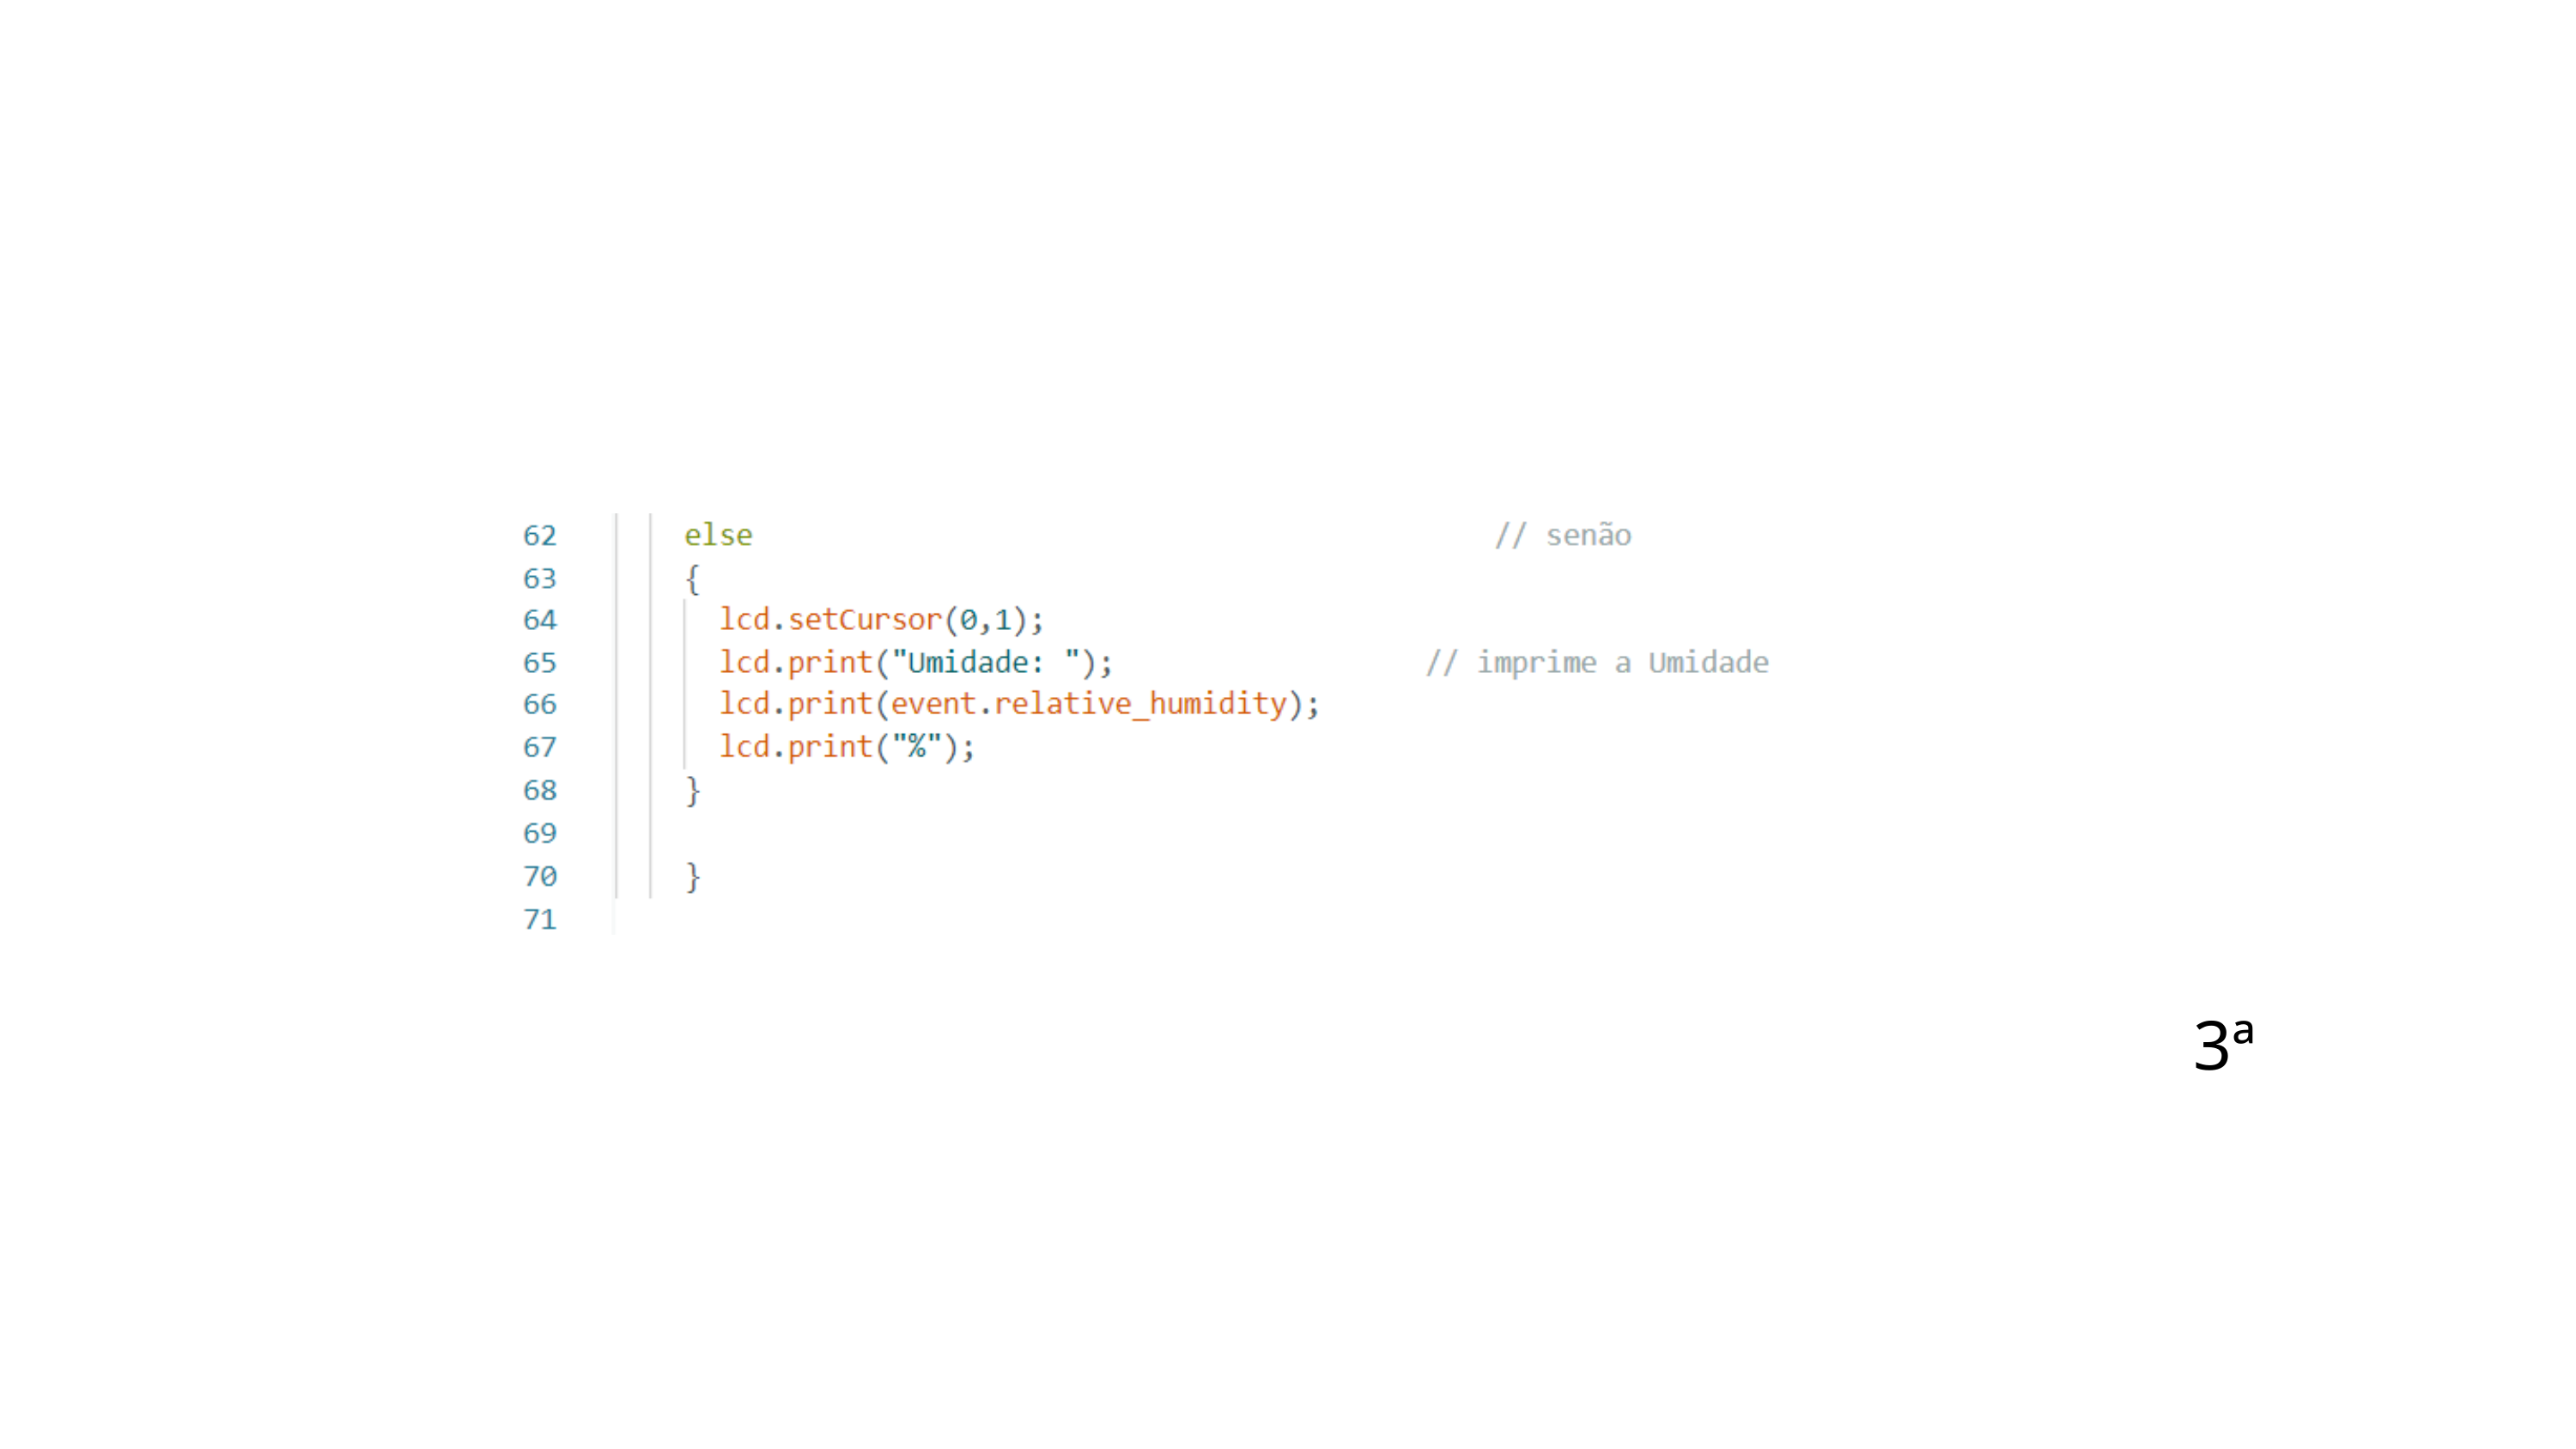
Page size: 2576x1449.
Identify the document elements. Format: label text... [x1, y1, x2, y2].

text_box 3ª [2192, 989, 2257, 1084]
text_box [467, 513, 2109, 935]
